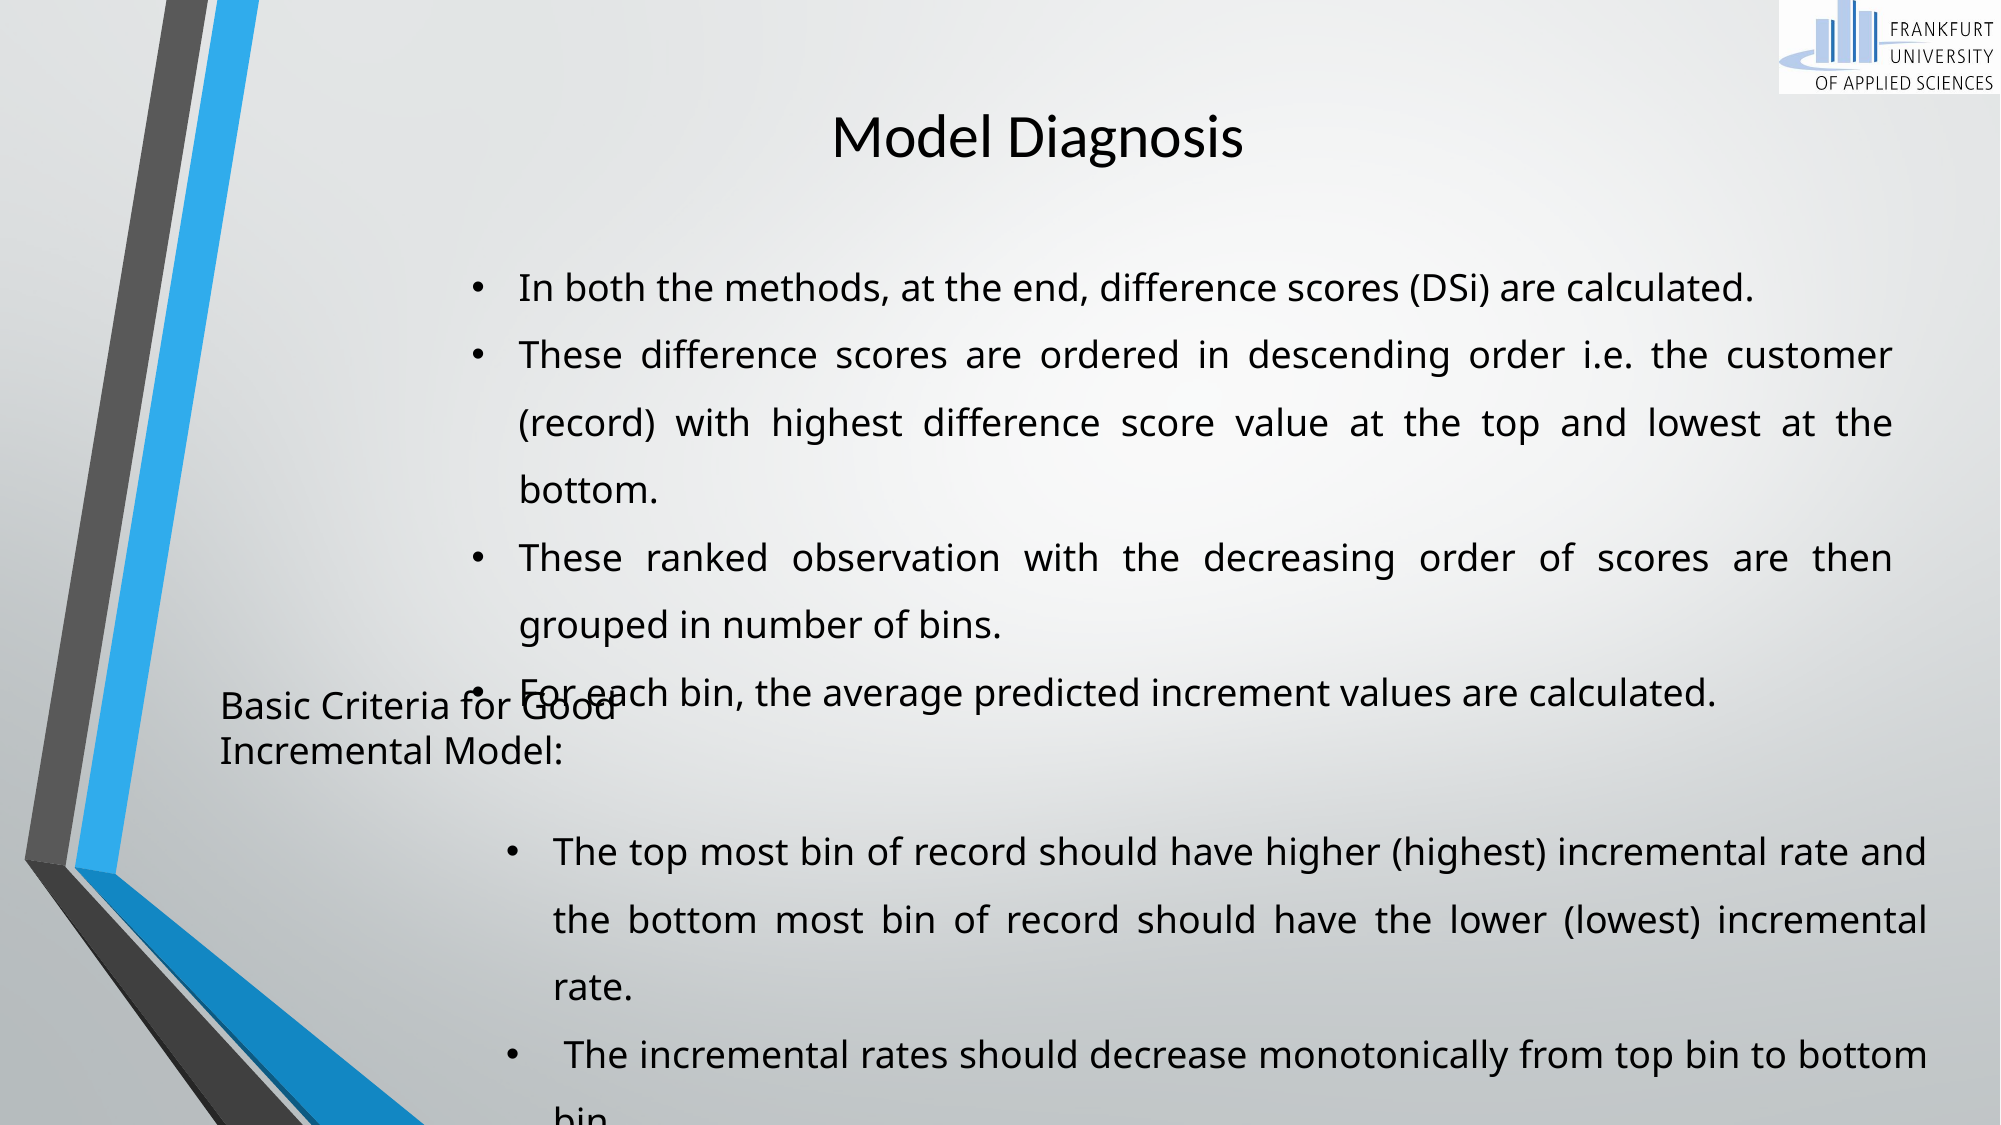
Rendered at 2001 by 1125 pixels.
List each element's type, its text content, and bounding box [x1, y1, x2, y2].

picture [1779, 0, 2000, 94]
text_box The top most bin of record should have higher (highest) incremental rate and the bottom most bin of record should have the lower (lowest) incremental rate. The incremental rates should decrease monotonically from top bin to bottom bin. [491, 798, 1944, 1125]
title Model Diagnosis [221, 87, 1855, 178]
text_box Basic Criteria for Good Incremental Model: [205, 674, 709, 780]
text_box In both the methods, at the end, difference scores (DSi) are calculated. These difference scores are ordered in descending order i.e. the customer (record) with highest difference score value at the top and lowest at the bottom. These ranked observation with the decreasing order of scores are then grouped in number of bins. For each bin, the average predicted increment values are calculated. [456, 233, 1910, 722]
